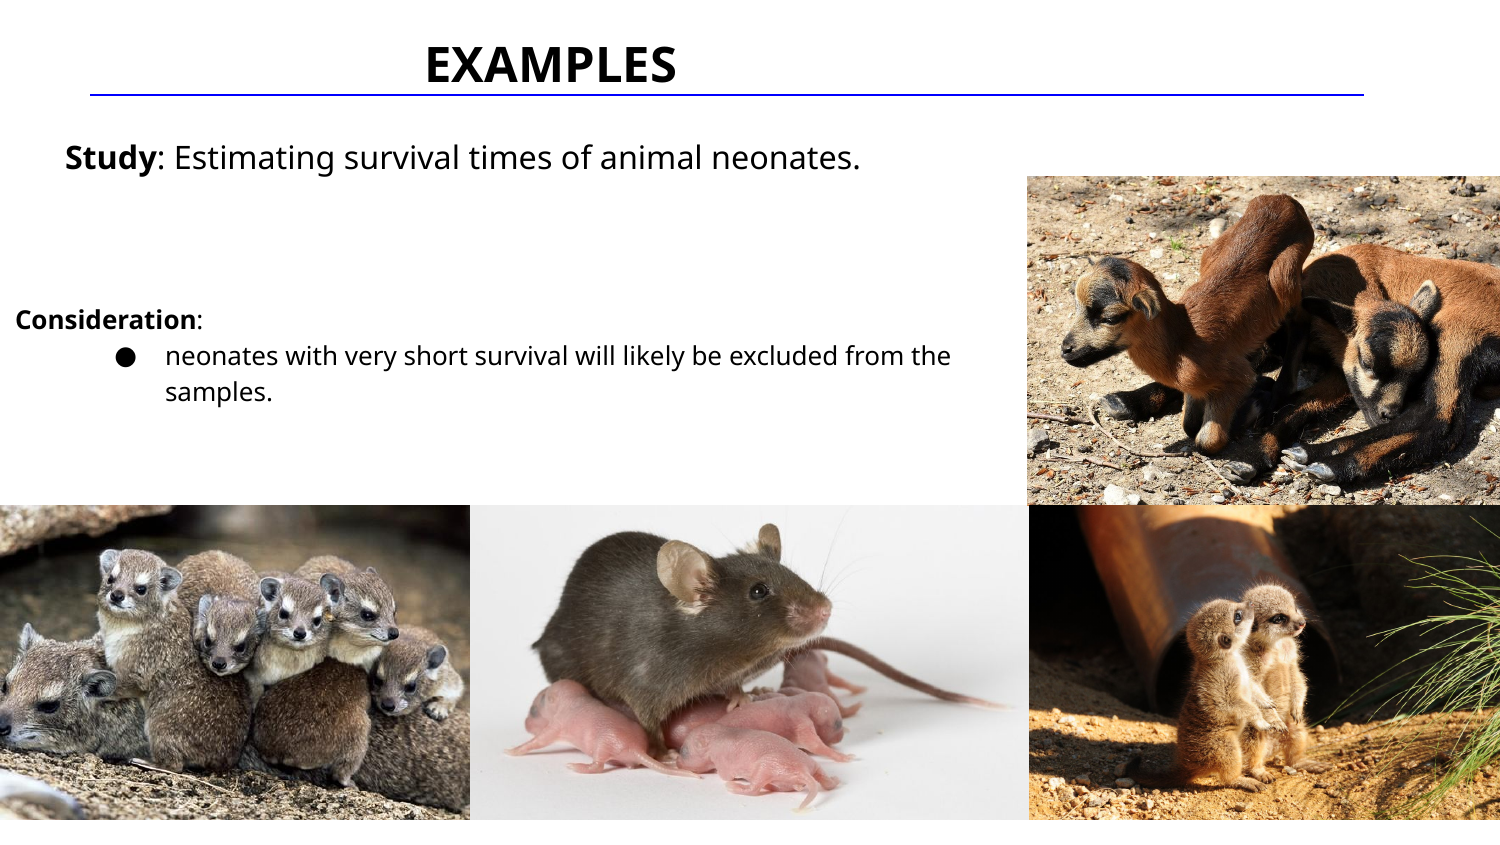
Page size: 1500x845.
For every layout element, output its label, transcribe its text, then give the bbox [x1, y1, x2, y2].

text_box EXAMPLES [409, 9, 1402, 108]
text_box Study: Estimating survival times of animal neonates. [50, 116, 1376, 191]
picture [0, 176, 1500, 821]
text_box Consideration: neonates with very short survival will likely be excluded from the samples. [0, 283, 1021, 422]
